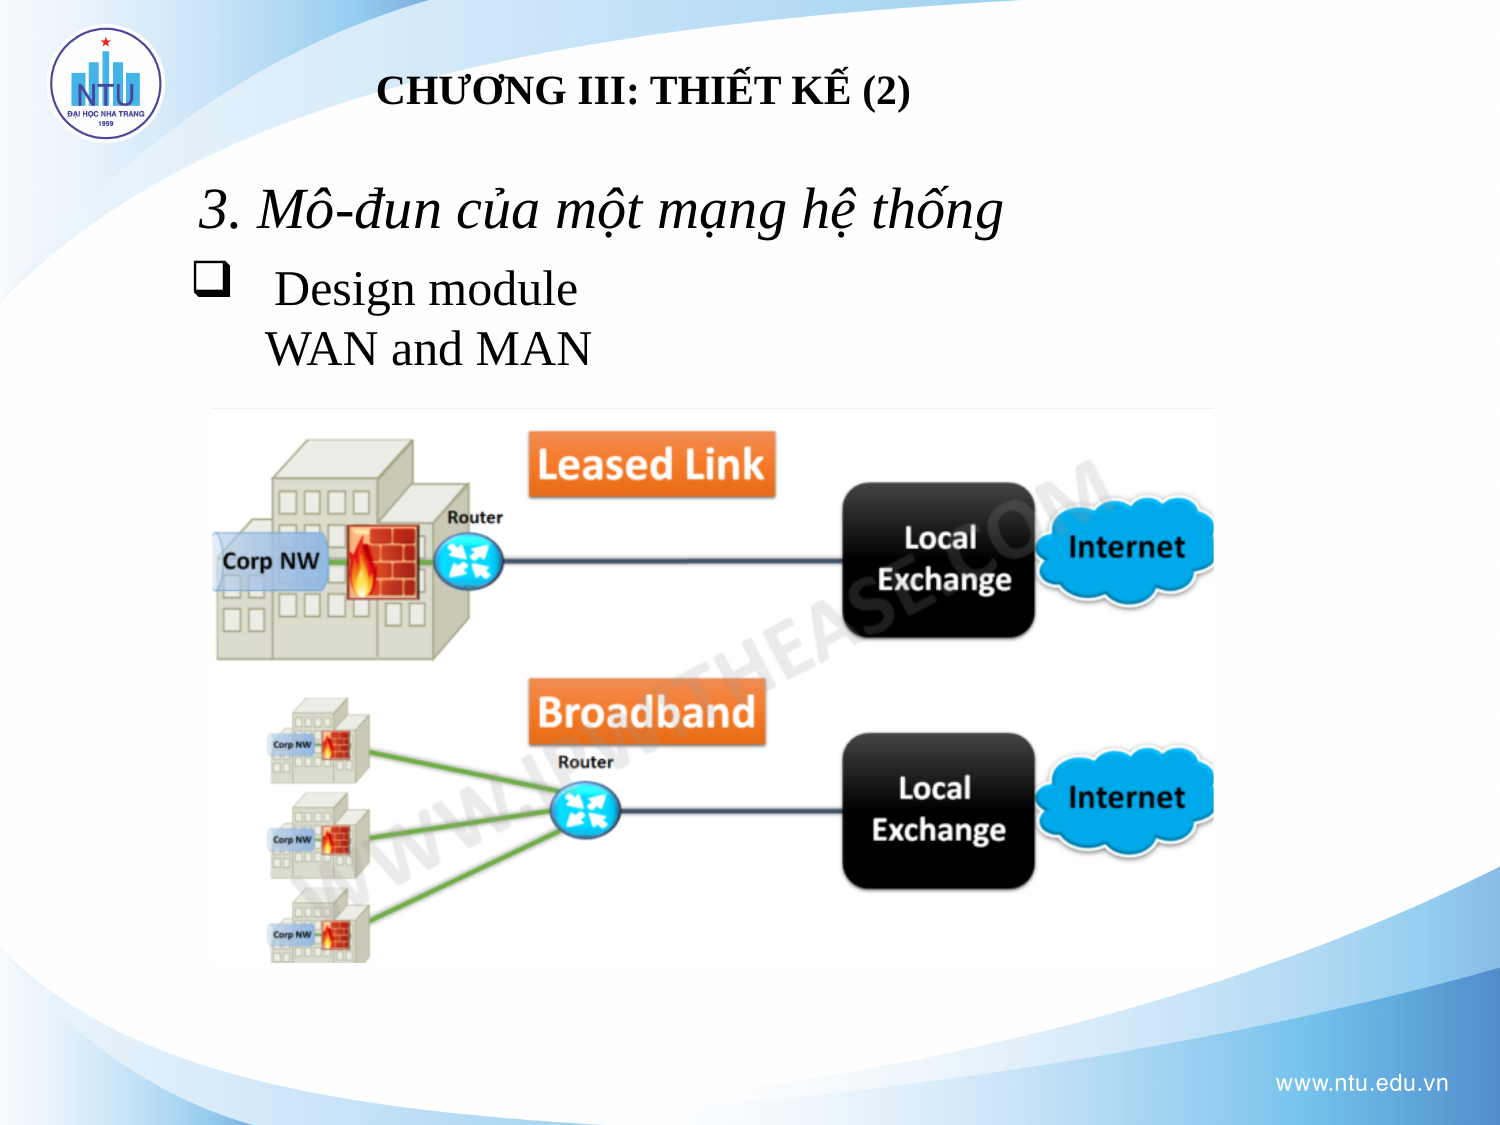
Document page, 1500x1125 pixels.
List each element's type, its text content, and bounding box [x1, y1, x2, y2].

text_box 3. Mô-đun của một mạng hệ thống [184, 162, 1472, 248]
picture [0, 0, 1500, 1125]
title CHƯƠNG III: THIẾT KẾ (2) [187, 37, 1100, 138]
text_box Design module WAN and MAN [175, 248, 1325, 443]
